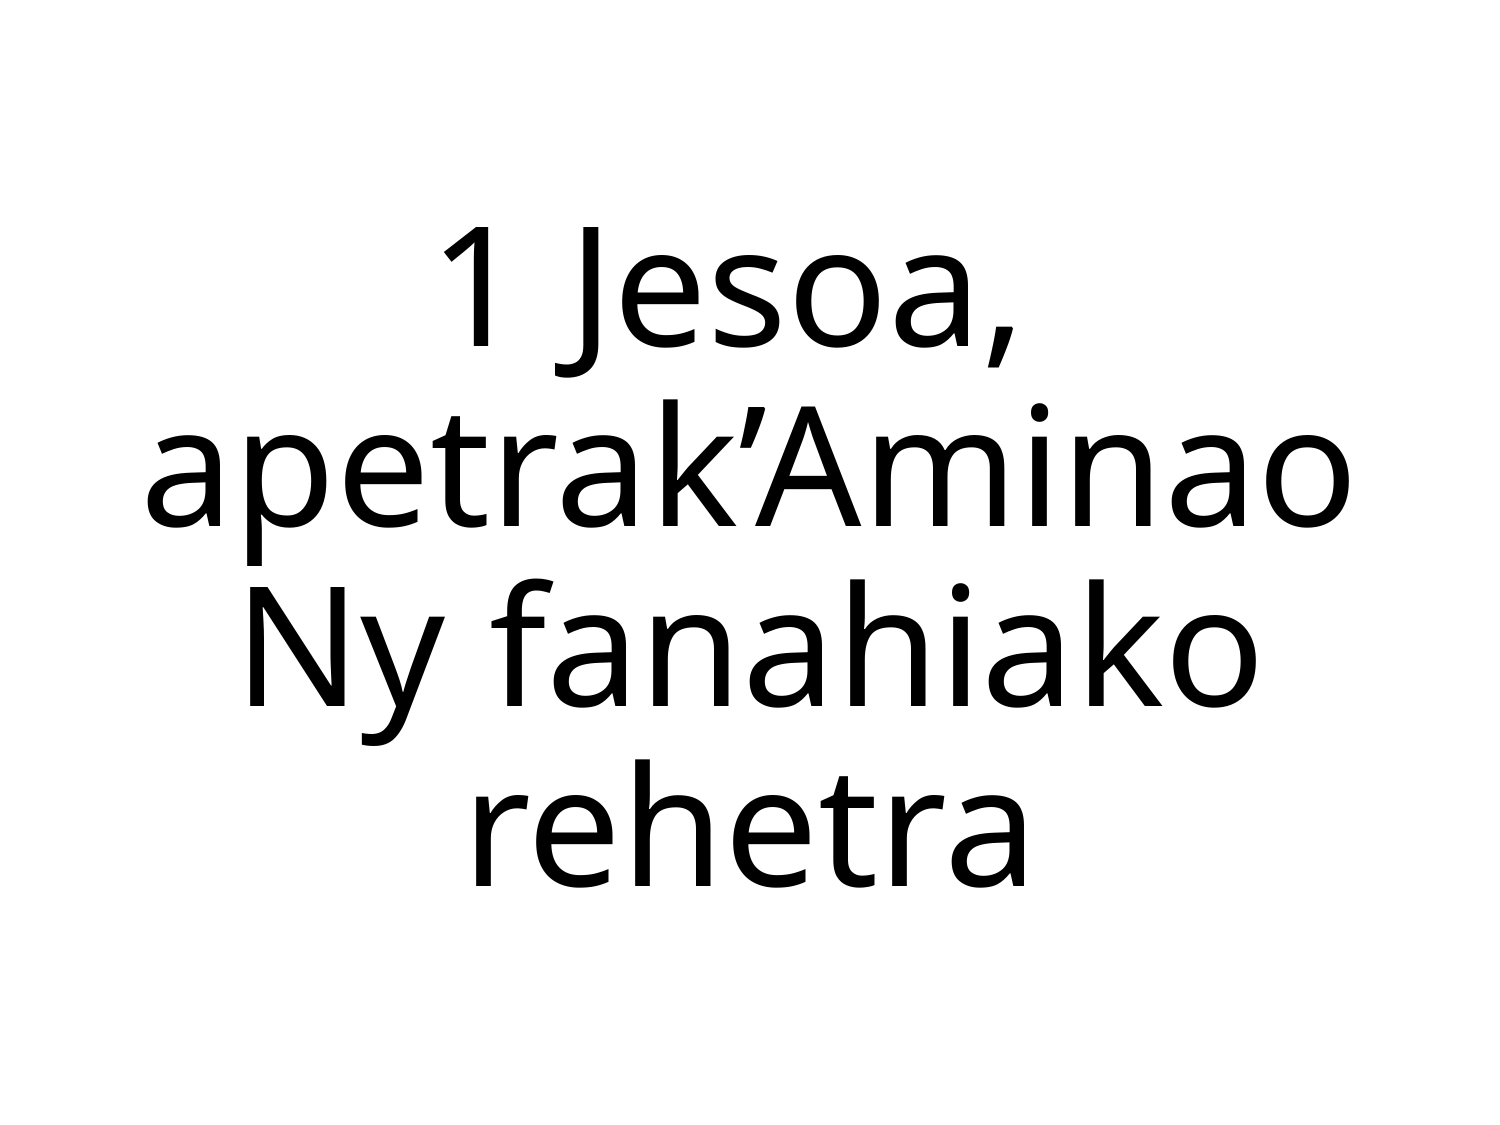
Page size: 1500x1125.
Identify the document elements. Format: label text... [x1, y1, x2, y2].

title 1 Jesoa, apetrak’Aminao Ny fanahiako rehetra [0, 453, 1500, 672]
